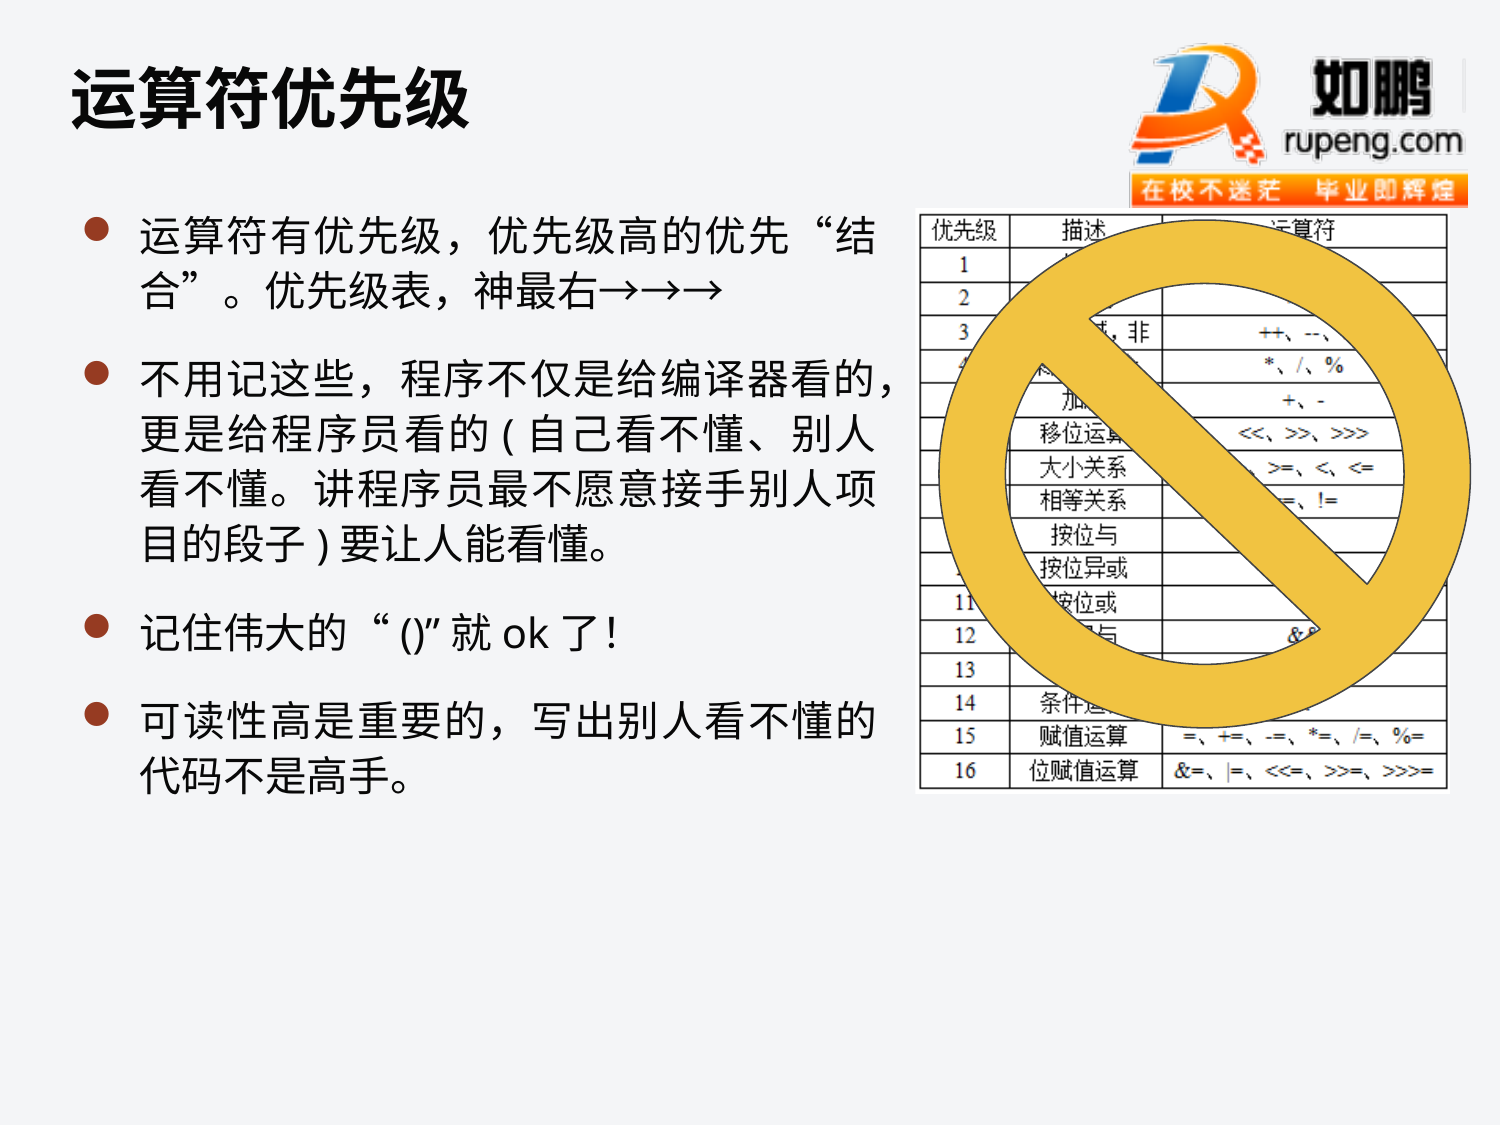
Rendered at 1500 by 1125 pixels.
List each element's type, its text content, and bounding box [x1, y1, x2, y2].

picture [1128, 42, 1468, 208]
text_box [1454, 385, 1471, 563]
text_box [915, 208, 1451, 794]
title 运算符优先级 [55, 45, 1434, 158]
list 运算符有优先级，优先级高的优先“结合”。优先级表，神最右→→→ 不用记这些，程序不仅是给编译器看的，更是给程序员看的(自己看不懂、别人看不懂。讲程序员最不愿意接手别人项目的段子)要让人能看懂。 记住伟大的“()”就ok了！ 可读性高是重要的，写出别人看不懂的代码不是高手。 [65, 197, 893, 1059]
